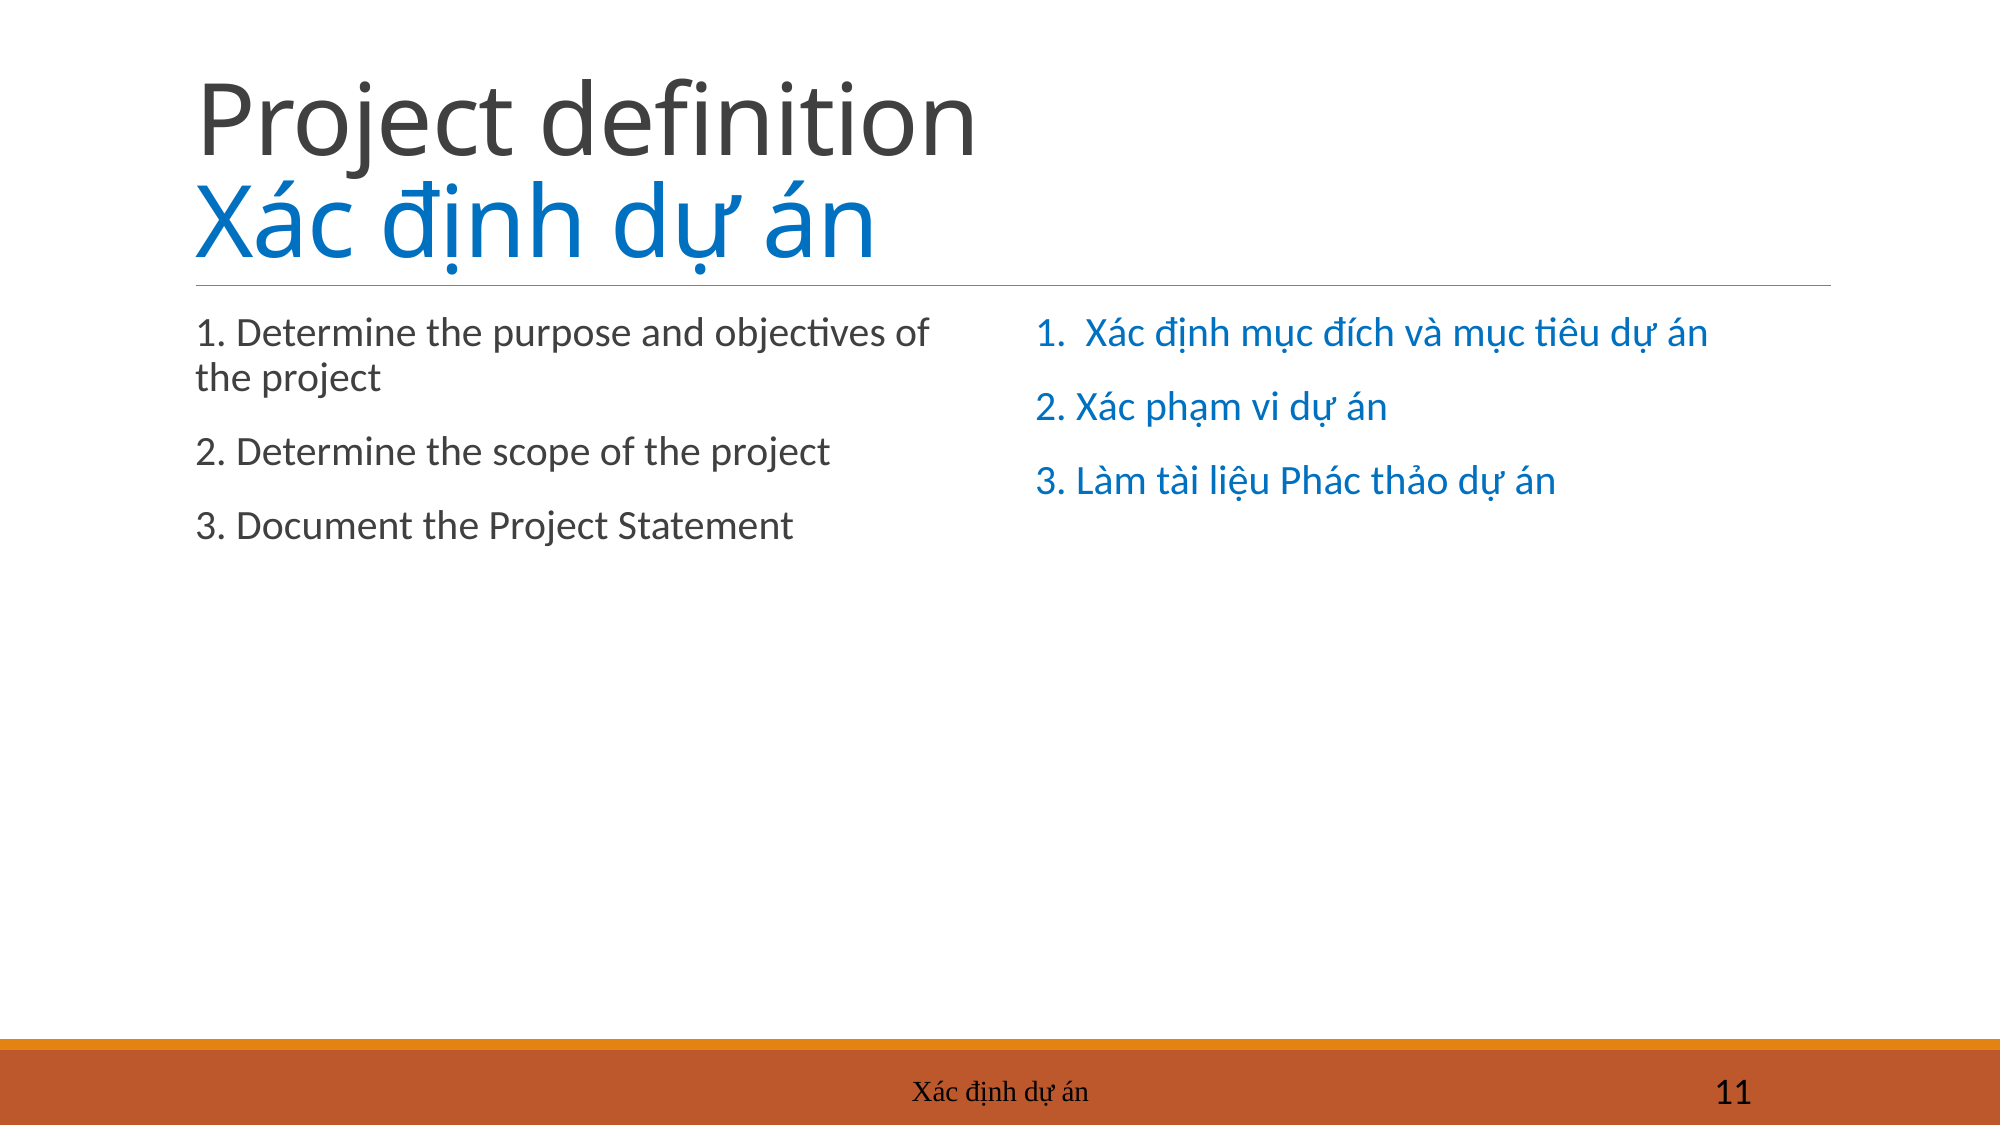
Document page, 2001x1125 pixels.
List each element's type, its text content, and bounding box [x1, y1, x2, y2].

title Project definition Xác định dự án [180, 47, 1830, 285]
slide_number 11 [1624, 1059, 1840, 1120]
list 1. Determine the purpose and objectives of the project 2. Determine the scope of the project 3. Document the Project Statement [180, 302, 990, 963]
list 1. Xác định mục đích và mục tiêu dự án 2. Xác phạm vi dự án 3. Làm tài liệu Phác thảo dự án [1020, 302, 1830, 963]
footer Xác định dự án [604, 1059, 1396, 1120]
